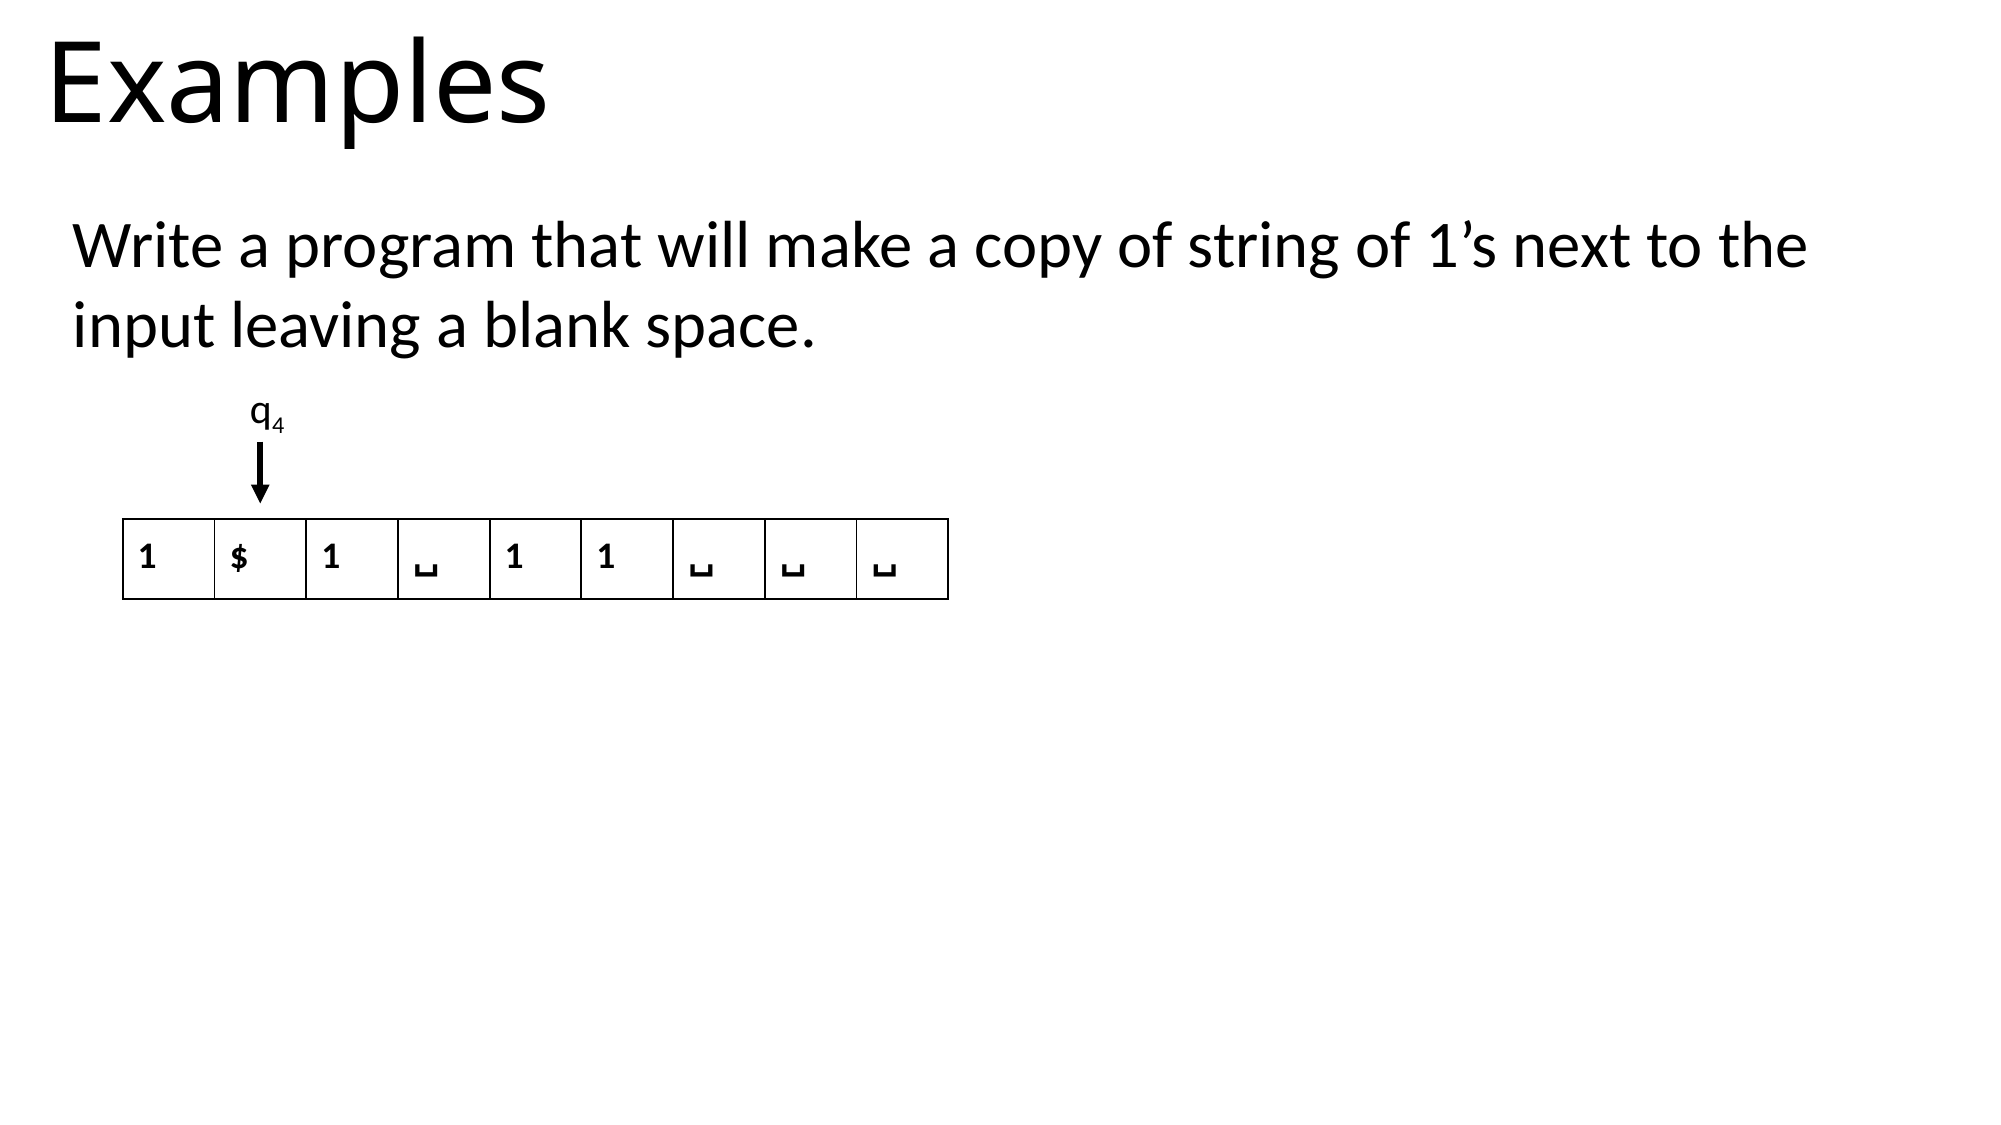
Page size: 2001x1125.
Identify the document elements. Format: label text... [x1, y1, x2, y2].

text_box q4 [235, 374, 317, 447]
table_header $ [215, 520, 305, 598]
table_header ␣ [399, 520, 489, 598]
table_header 1 [491, 520, 580, 598]
table_header ␣ [857, 520, 947, 598]
title Examples [29, 22, 1755, 150]
table_header 1 [124, 520, 214, 598]
table_header 1 [582, 520, 672, 598]
table_header 1 [307, 520, 397, 598]
text_box Write a program that will make a copy of string of 1’s next to the input leaving a blank space. [58, 192, 1853, 768]
table_header ␣ [674, 520, 764, 598]
table_header ␣ [766, 520, 856, 598]
